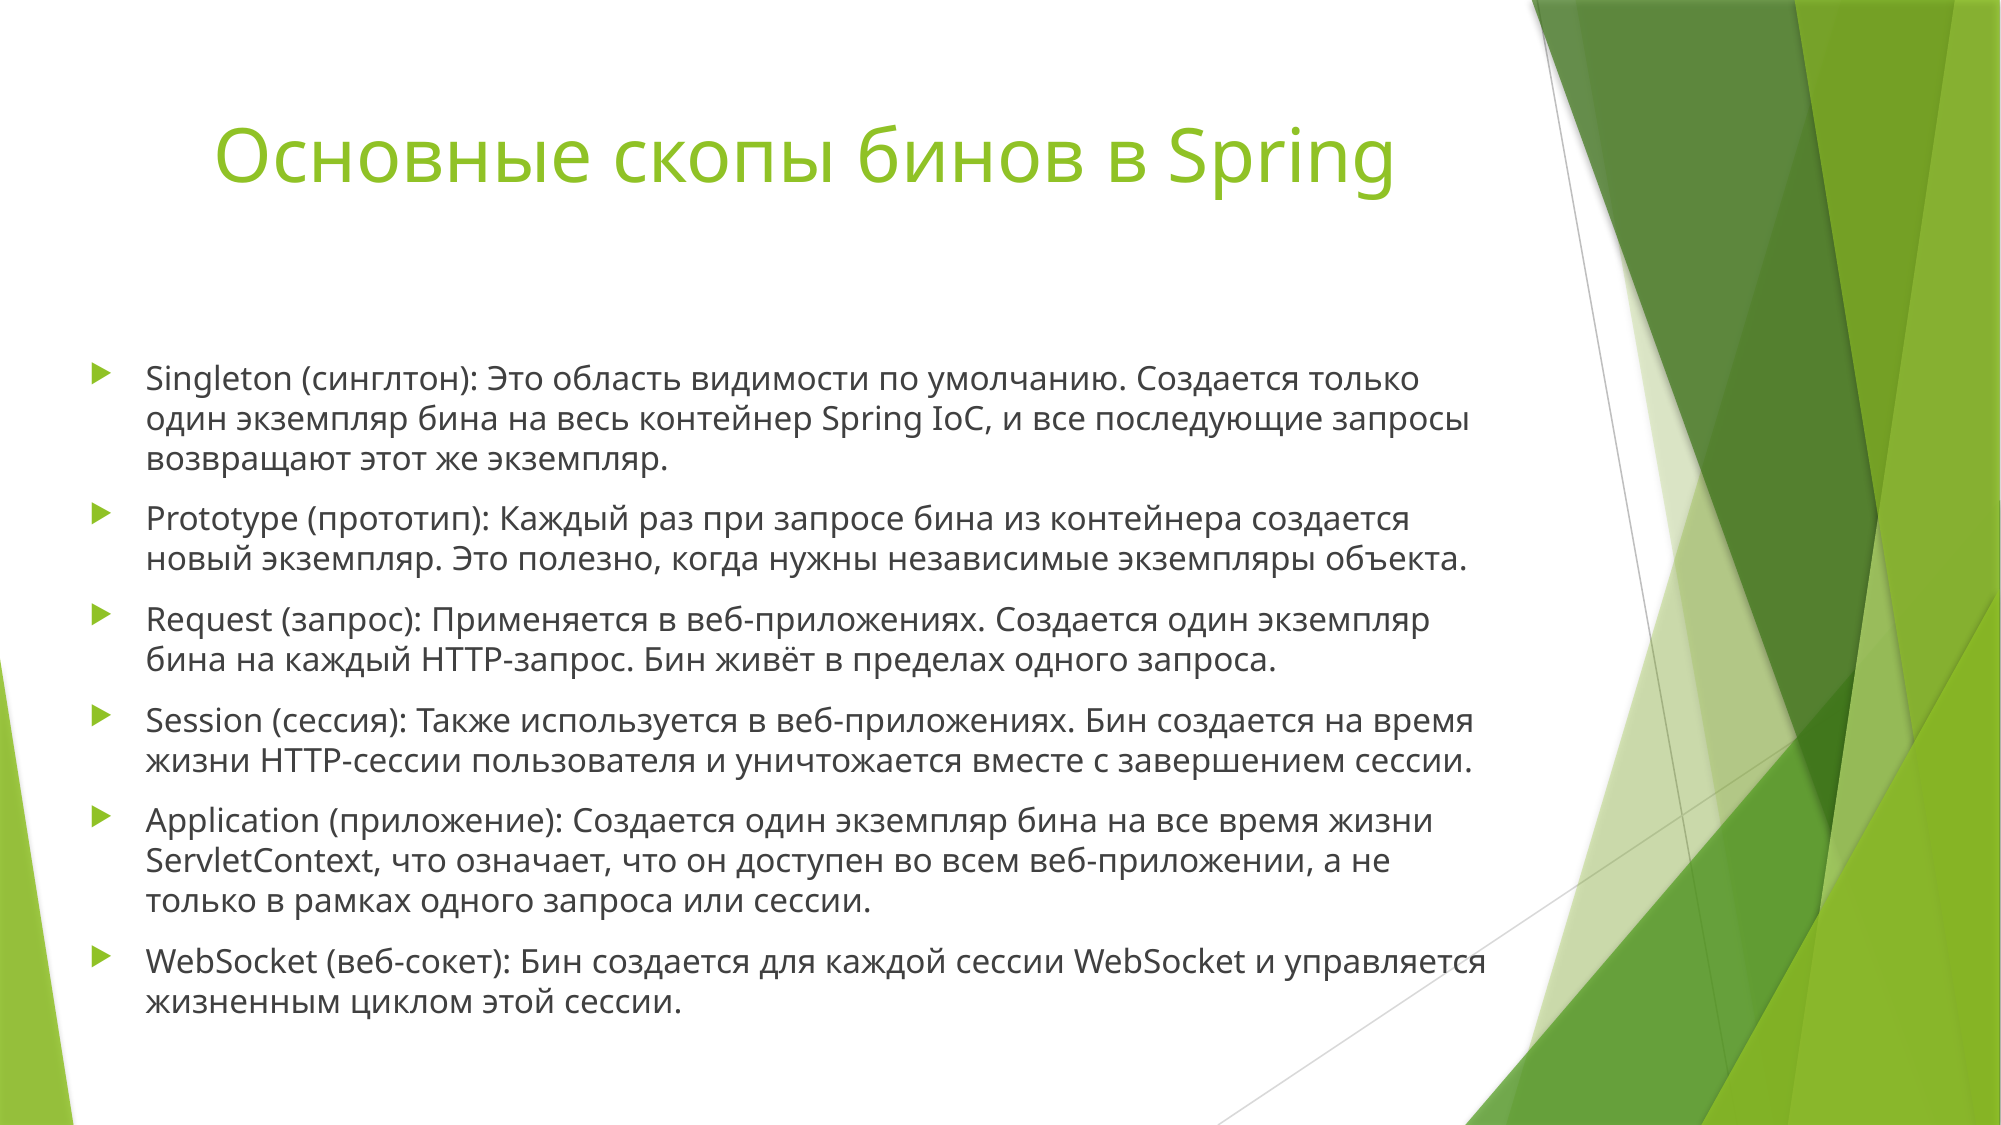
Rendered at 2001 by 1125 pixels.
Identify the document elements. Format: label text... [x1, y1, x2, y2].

title Основные скопы бинов в Spring [111, 99, 1522, 317]
list Singleton (синглтон): Это область видимости по умолчанию. Создается только один экземпляр бина на весь контейнер Spring IoC, и все последующие запросы возвращают этот же экземпляр. Prototype (прототип): Каждый раз при запросе бина из контейнера создается новый экземпляр. Это полезно, когда нужны независимые экземпляры объекта. Request (запрос): Применяется в веб-приложениях. Создается один экземпляр бина на каждый HTTP-запрос. Бин живёт в пределах одного запроса. Session (сессия): Также используется в веб-приложениях. Бин создается на время жизни HTTP-сессии пользователя и уничтожается вместе с завершением сессии. Application (приложение): Создается один экземпляр бина на все время жизни ServletContext, что означает, что он доступен во всем веб-приложении, а не только в рамках одного запроса или сессии. WebSocket (веб-сокет): Бин создается для каждой сессии WebSocket и управляется жизненным циклом этой сессии. [74, 349, 1522, 991]
